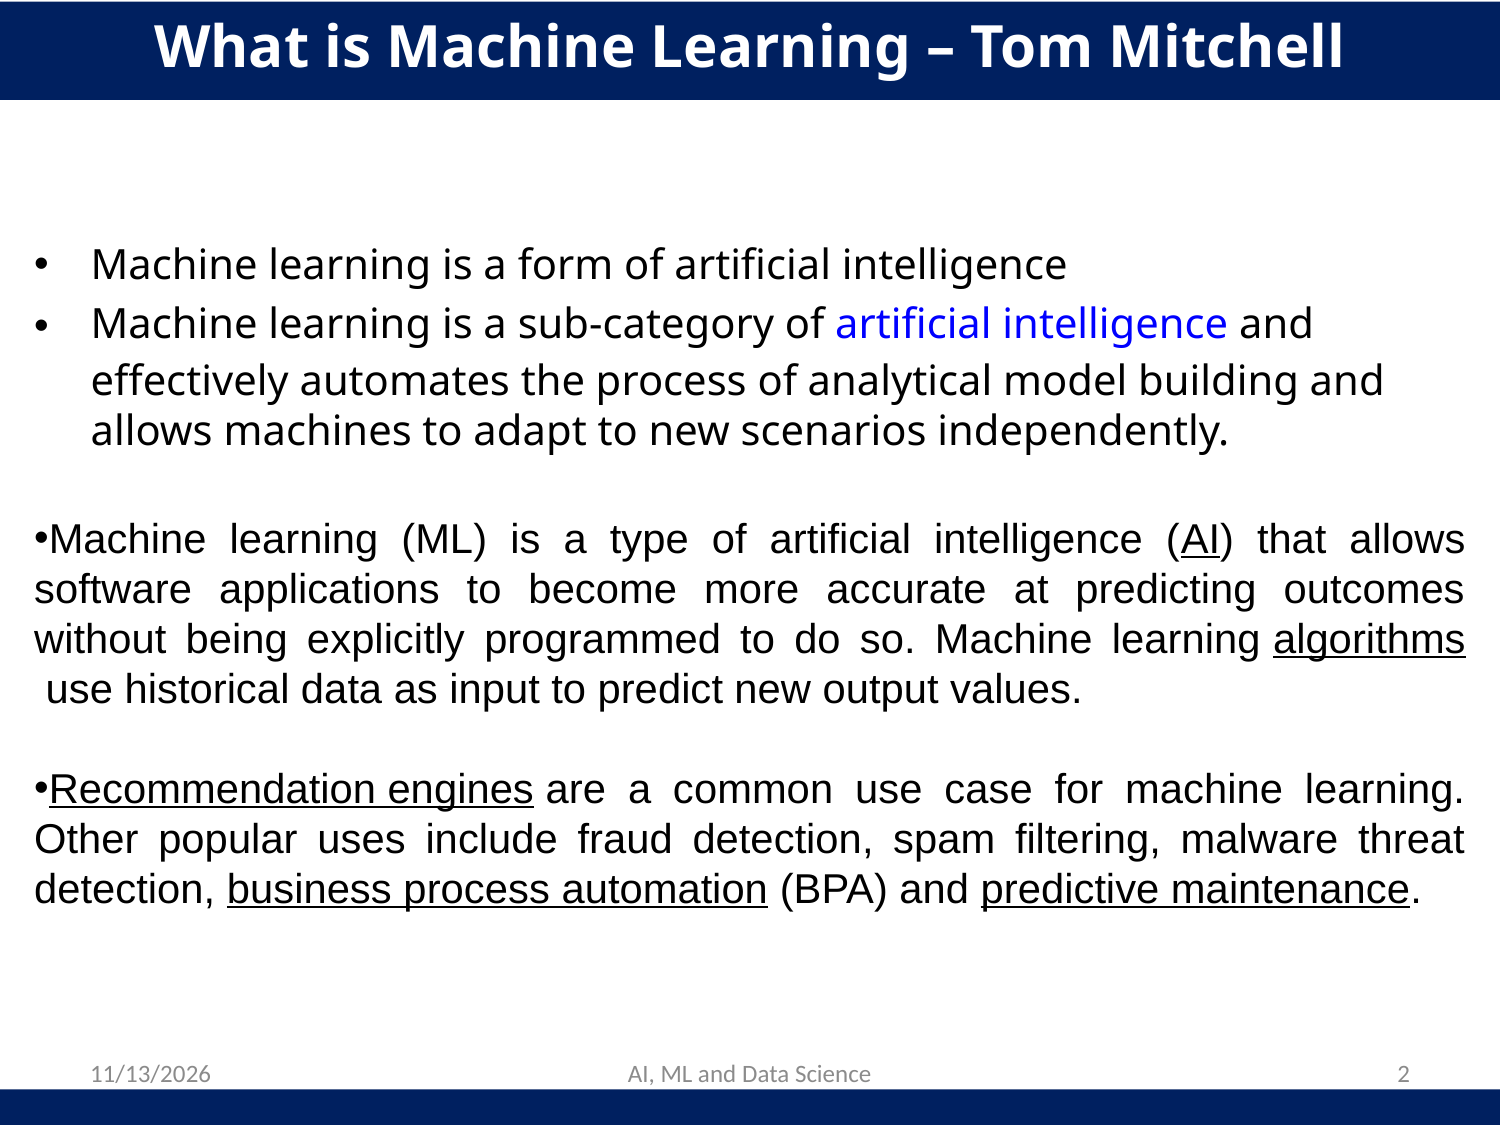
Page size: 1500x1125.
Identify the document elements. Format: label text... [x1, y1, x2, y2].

text_box [0, 1089, 1500, 1125]
list Machine learning is a form of artificial intelligence Machine learning is a sub-category of artificial intelligence and effectively automates the process of analytical model building and allows machines to adapt to new scenarios independently. Machine learning (ML) is a type of artificial intelligence (AI) that allows software applications to become more accurate at predicting outcomes without being explicitly programmed to do so. Machine learning algorithms use historical data as input to predict new output values. Recommendation engines are a common use case for machine learning. Other popular uses include fraud detection, spam filtering, malware threat detection, business process automation (BPA) and predictive maintenance. [19, 230, 1481, 920]
footer AI, ML and Data Science [512, 1042, 988, 1089]
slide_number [75, 1042, 425, 1089]
text_box What is Machine Learning – Tom Mitchell [0, 1, 1500, 100]
slide_number 2 [1074, 1042, 1425, 1089]
